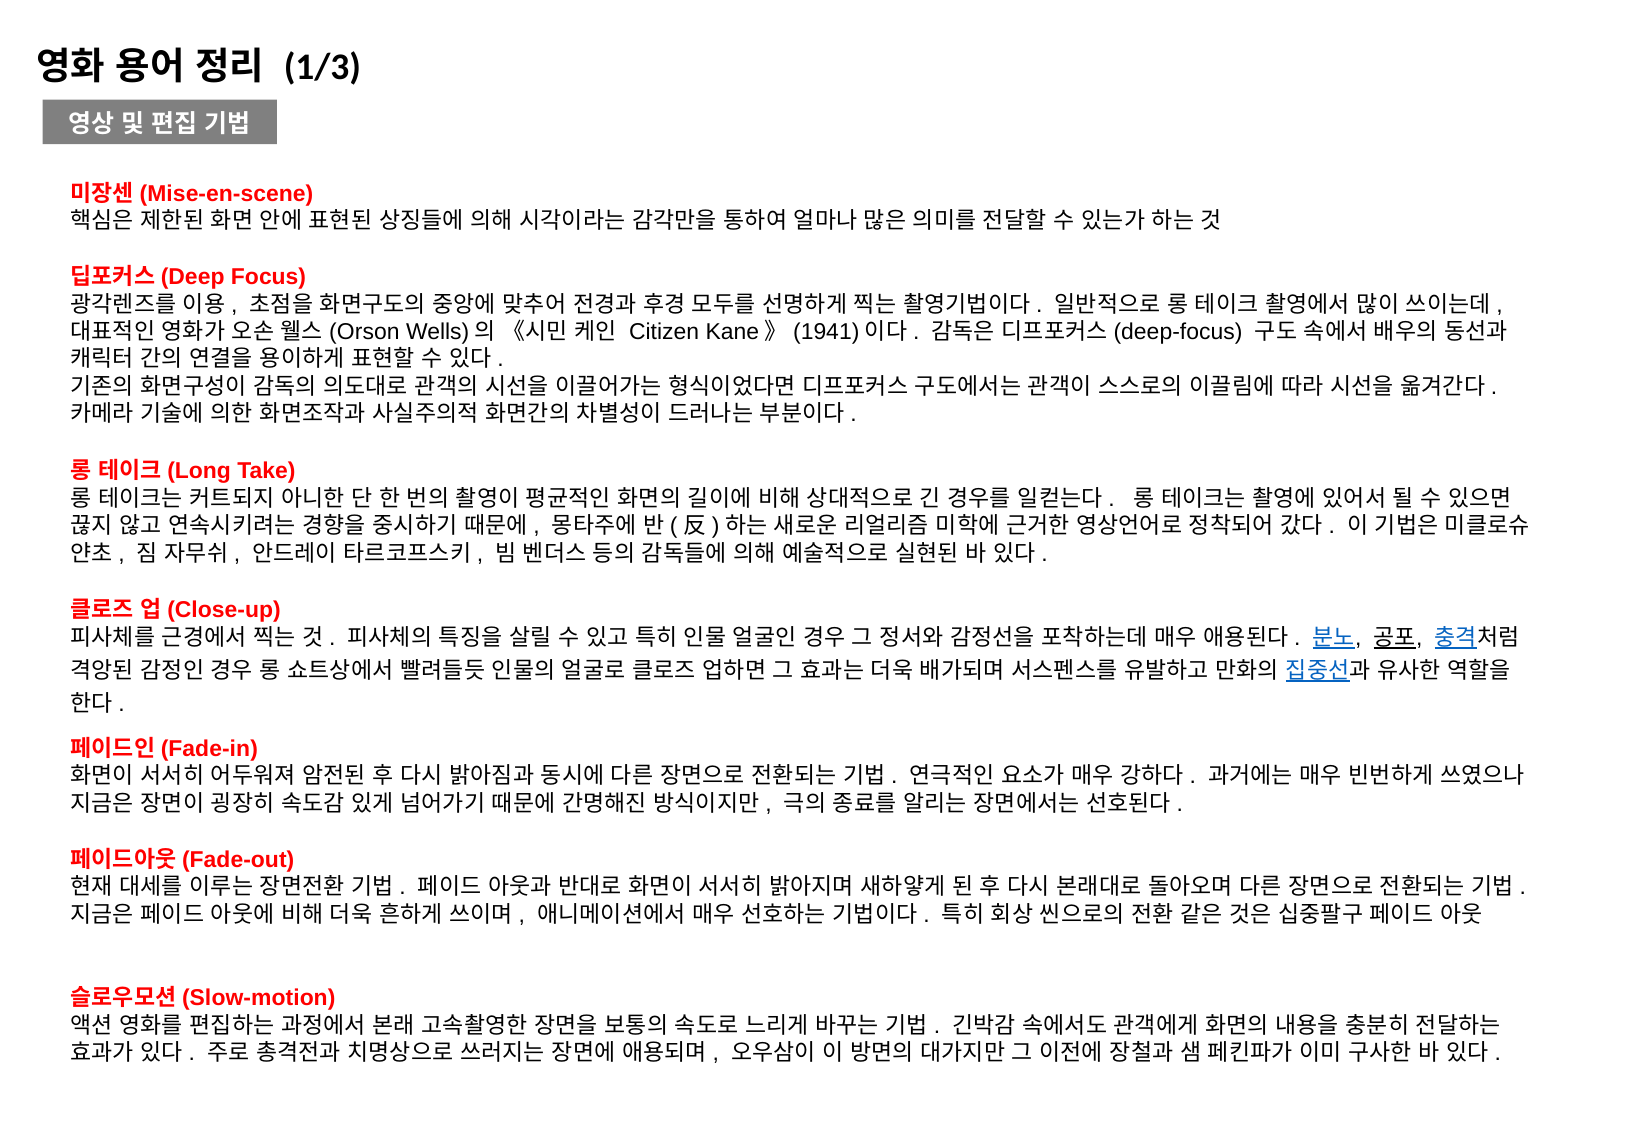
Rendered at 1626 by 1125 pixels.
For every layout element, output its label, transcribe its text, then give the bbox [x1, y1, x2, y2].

text_box 영화 용어 정리 (1/3) [21, 34, 834, 94]
text_box 영상 및 편집 기법 [42, 99, 277, 145]
text_box 클로즈 업(Close-up) 피사체를 근경에서 찍는 것. 피사체의 특징을 살릴 수 있고 특히 인물 얼굴인 경우 그 정서와 감정선을 포착하는데 매우 애용된다. 분노, 공포, 충격처럼 격앙된 감정인 경우 롱 쇼트상에서 빨려들듯 인물의 얼굴로 클로즈 업하면 그 효과는 더욱 배가되며 서스펜스를 유발하고 만화의 집중선과 유사한 역할을 한다. [55, 587, 1570, 724]
text_box 롱 테이크(Long Take) 롱 테이크는 커트되지 아니한 단 한 번의 촬영이 평균적인 화면의 길이에 비해 상대적으로 긴 경우를 일컫는다. 롱 테이크는 촬영에 있어서 될 수 있으면 끊지 않고 연속시키려는 경향을 중시하기 때문에, 몽타주에 반(反)하는 새로운 리얼리즘 미학에 근거한 영상언어로 정착되어 갔다. 이 기법은 미클로슈 얀초, 짐 자무쉬, 안드레이 타르코프스키, 빔 벤더스 등의 감독들에 의해 예술적으로 실현된 바 있다. [55, 448, 1570, 574]
text_box 페이드아웃(Fade-out) 현재 대세를 이루는 장면전환 기법. 페이드 아웃과 반대로 화면이 서서히 밝아지며 새하얗게 된 후 다시 본래대로 돌아오며 다른 장면으로 전환되는 기법. 지금은 페이드 아웃에 비해 더욱 흔하게 쓰이며, 애니메이션에서 매우 선호하는 기법이다. 특히 회상 씬으로의 전환 같은 것은 십중팔구 페이드 아웃 [55, 836, 1570, 934]
text_box 페이드인(Fade-in) 화면이 서서히 어두워져 암전된 후 다시 밝아짐과 동시에 다른 장면으로 전환되는 기법. 연극적인 요소가 매우 강하다. 과거에는 매우 빈번하게 쓰였으나 지금은 장면이 굉장히 속도감 있게 넘어가기 때문에 간명해진 방식이지만, 극의 종료를 알리는 장면에서는 선호된다. [55, 725, 1570, 824]
text_box 딥포커스(Deep Focus) 광각렌즈를 이용, 초점을 화면구도의 중앙에 맞추어 전경과 후경 모두를 선명하게 찍는 촬영기법이다. 일반적으로 롱 테이크 촬영에서 많이 쓰이는데, 대표적인 영화가 오손 웰스(Orson Wells)의 《시민 케인 Citizen Kane》(1941)이다. 감독은 디프포커스(deep-focus) 구도 속에서 배우의 동선과 캐릭터 간의 연결을 용이하게 표현할 수 있다. 기존의 화면구성이 감독의 의도대로 관객의 시선을 이끌어가는 형식이었다면 디프포커스 구도에서는 관객이 스스로의 이끌림에 따라 시선을 옮겨간다. 카메라 기술에 의한 화면조작과 사실주의적 화면간의 차별성이 드러나는 부분이다. [55, 254, 1570, 434]
text_box 미장센(Mise-en-scene) 핵심은 제한된 화면 안에 표현된 상징들에 의해 시각이라는 감각만을 통하여 얼마나 많은 의미를 전달할 수 있는가 하는 것 [55, 171, 1570, 241]
text_box 슬로우모션(Slow-motion) 액션 영화를 편집하는 과정에서 본래 고속촬영한 장면을 보통의 속도로 느리게 바꾸는 기법. 긴박감 속에서도 관객에게 화면의 내용을 충분히 전달하는 효과가 있다. 주로 총격전과 치명상으로 쓰러지는 장면에 애용되며, 오우삼이 이 방면의 대가지만 그 이전에 장철과 샘 페킨파가 이미 구사한 바 있다. [55, 975, 1570, 1073]
